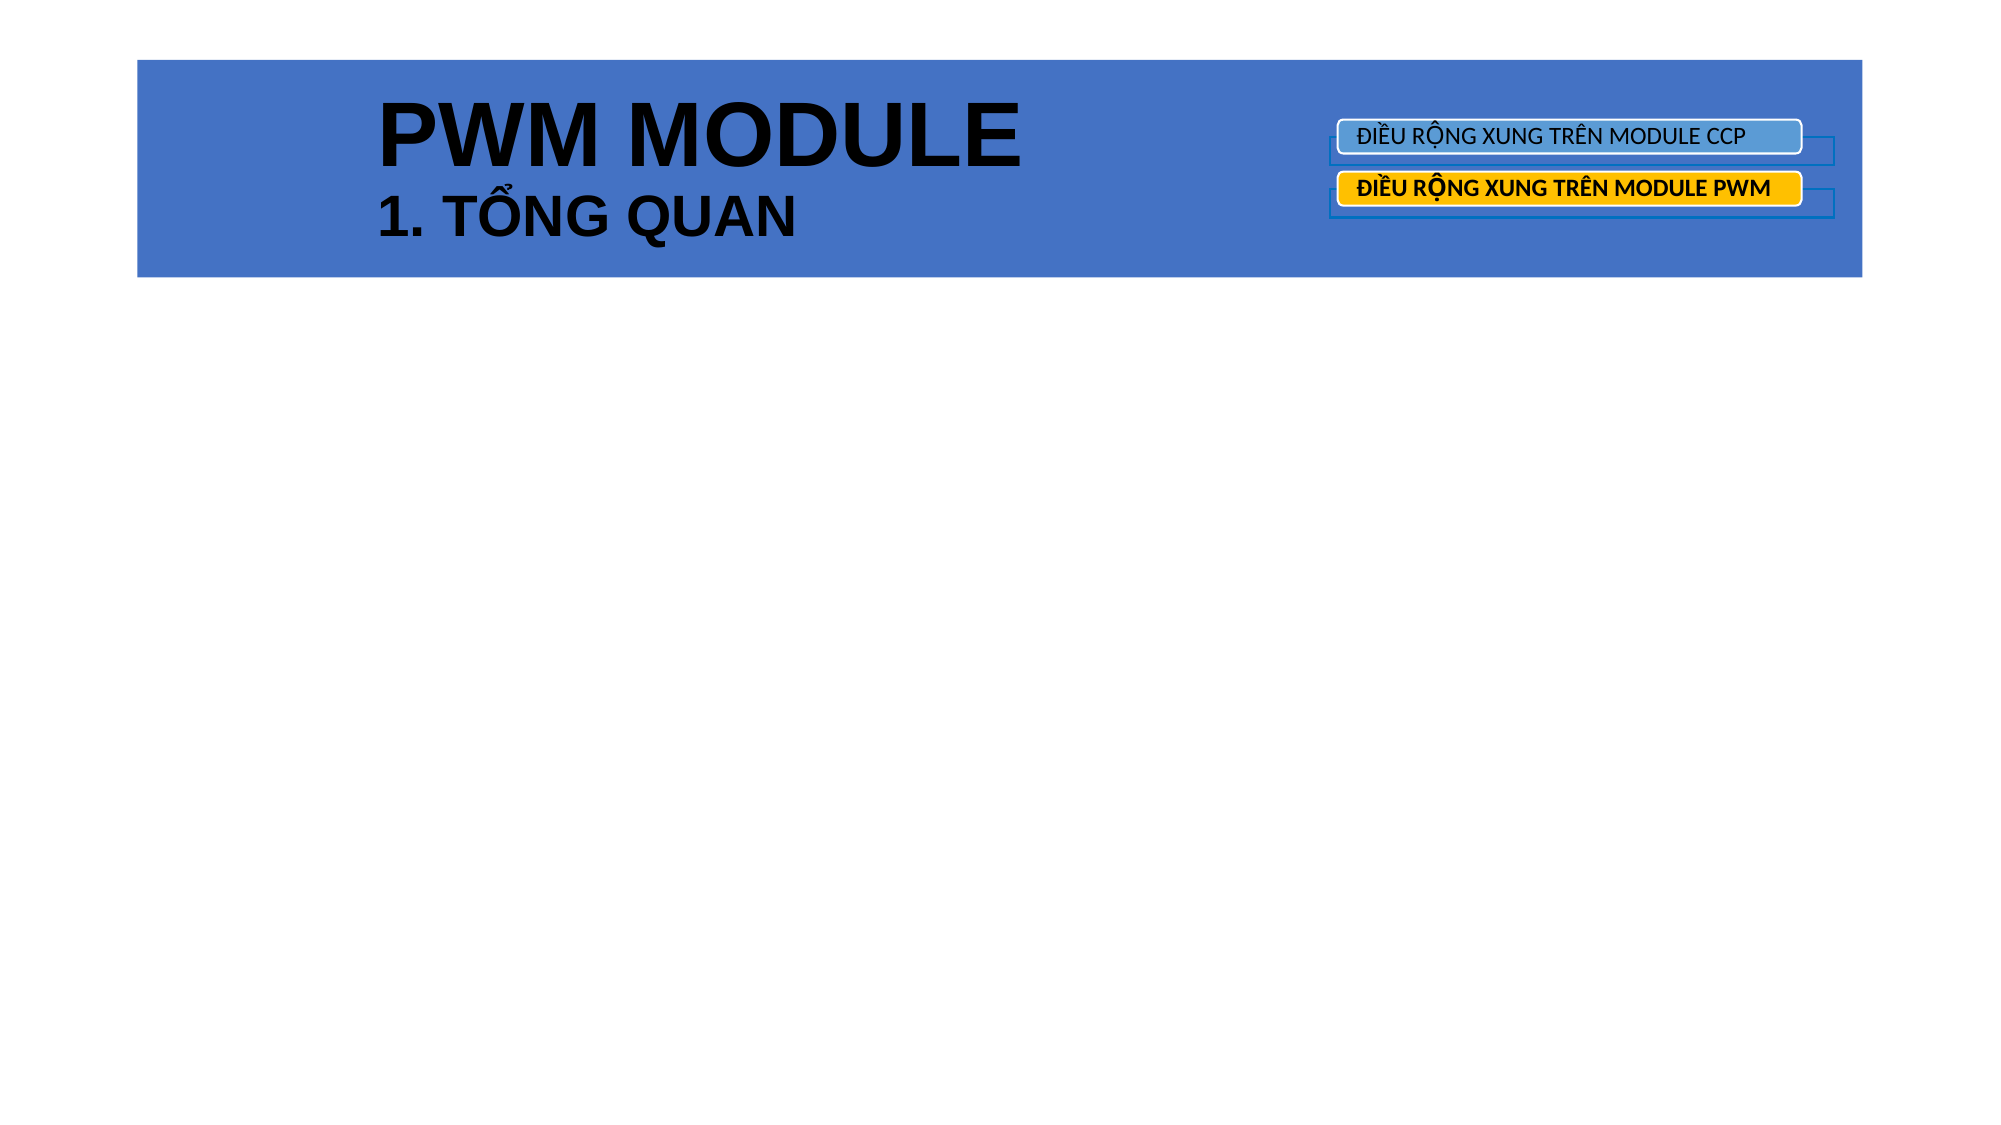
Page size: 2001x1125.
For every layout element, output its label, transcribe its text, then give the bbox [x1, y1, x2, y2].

title PWM MODULE 1. TỔNG QUAN [137, 59, 1863, 278]
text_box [1329, 119, 1835, 218]
